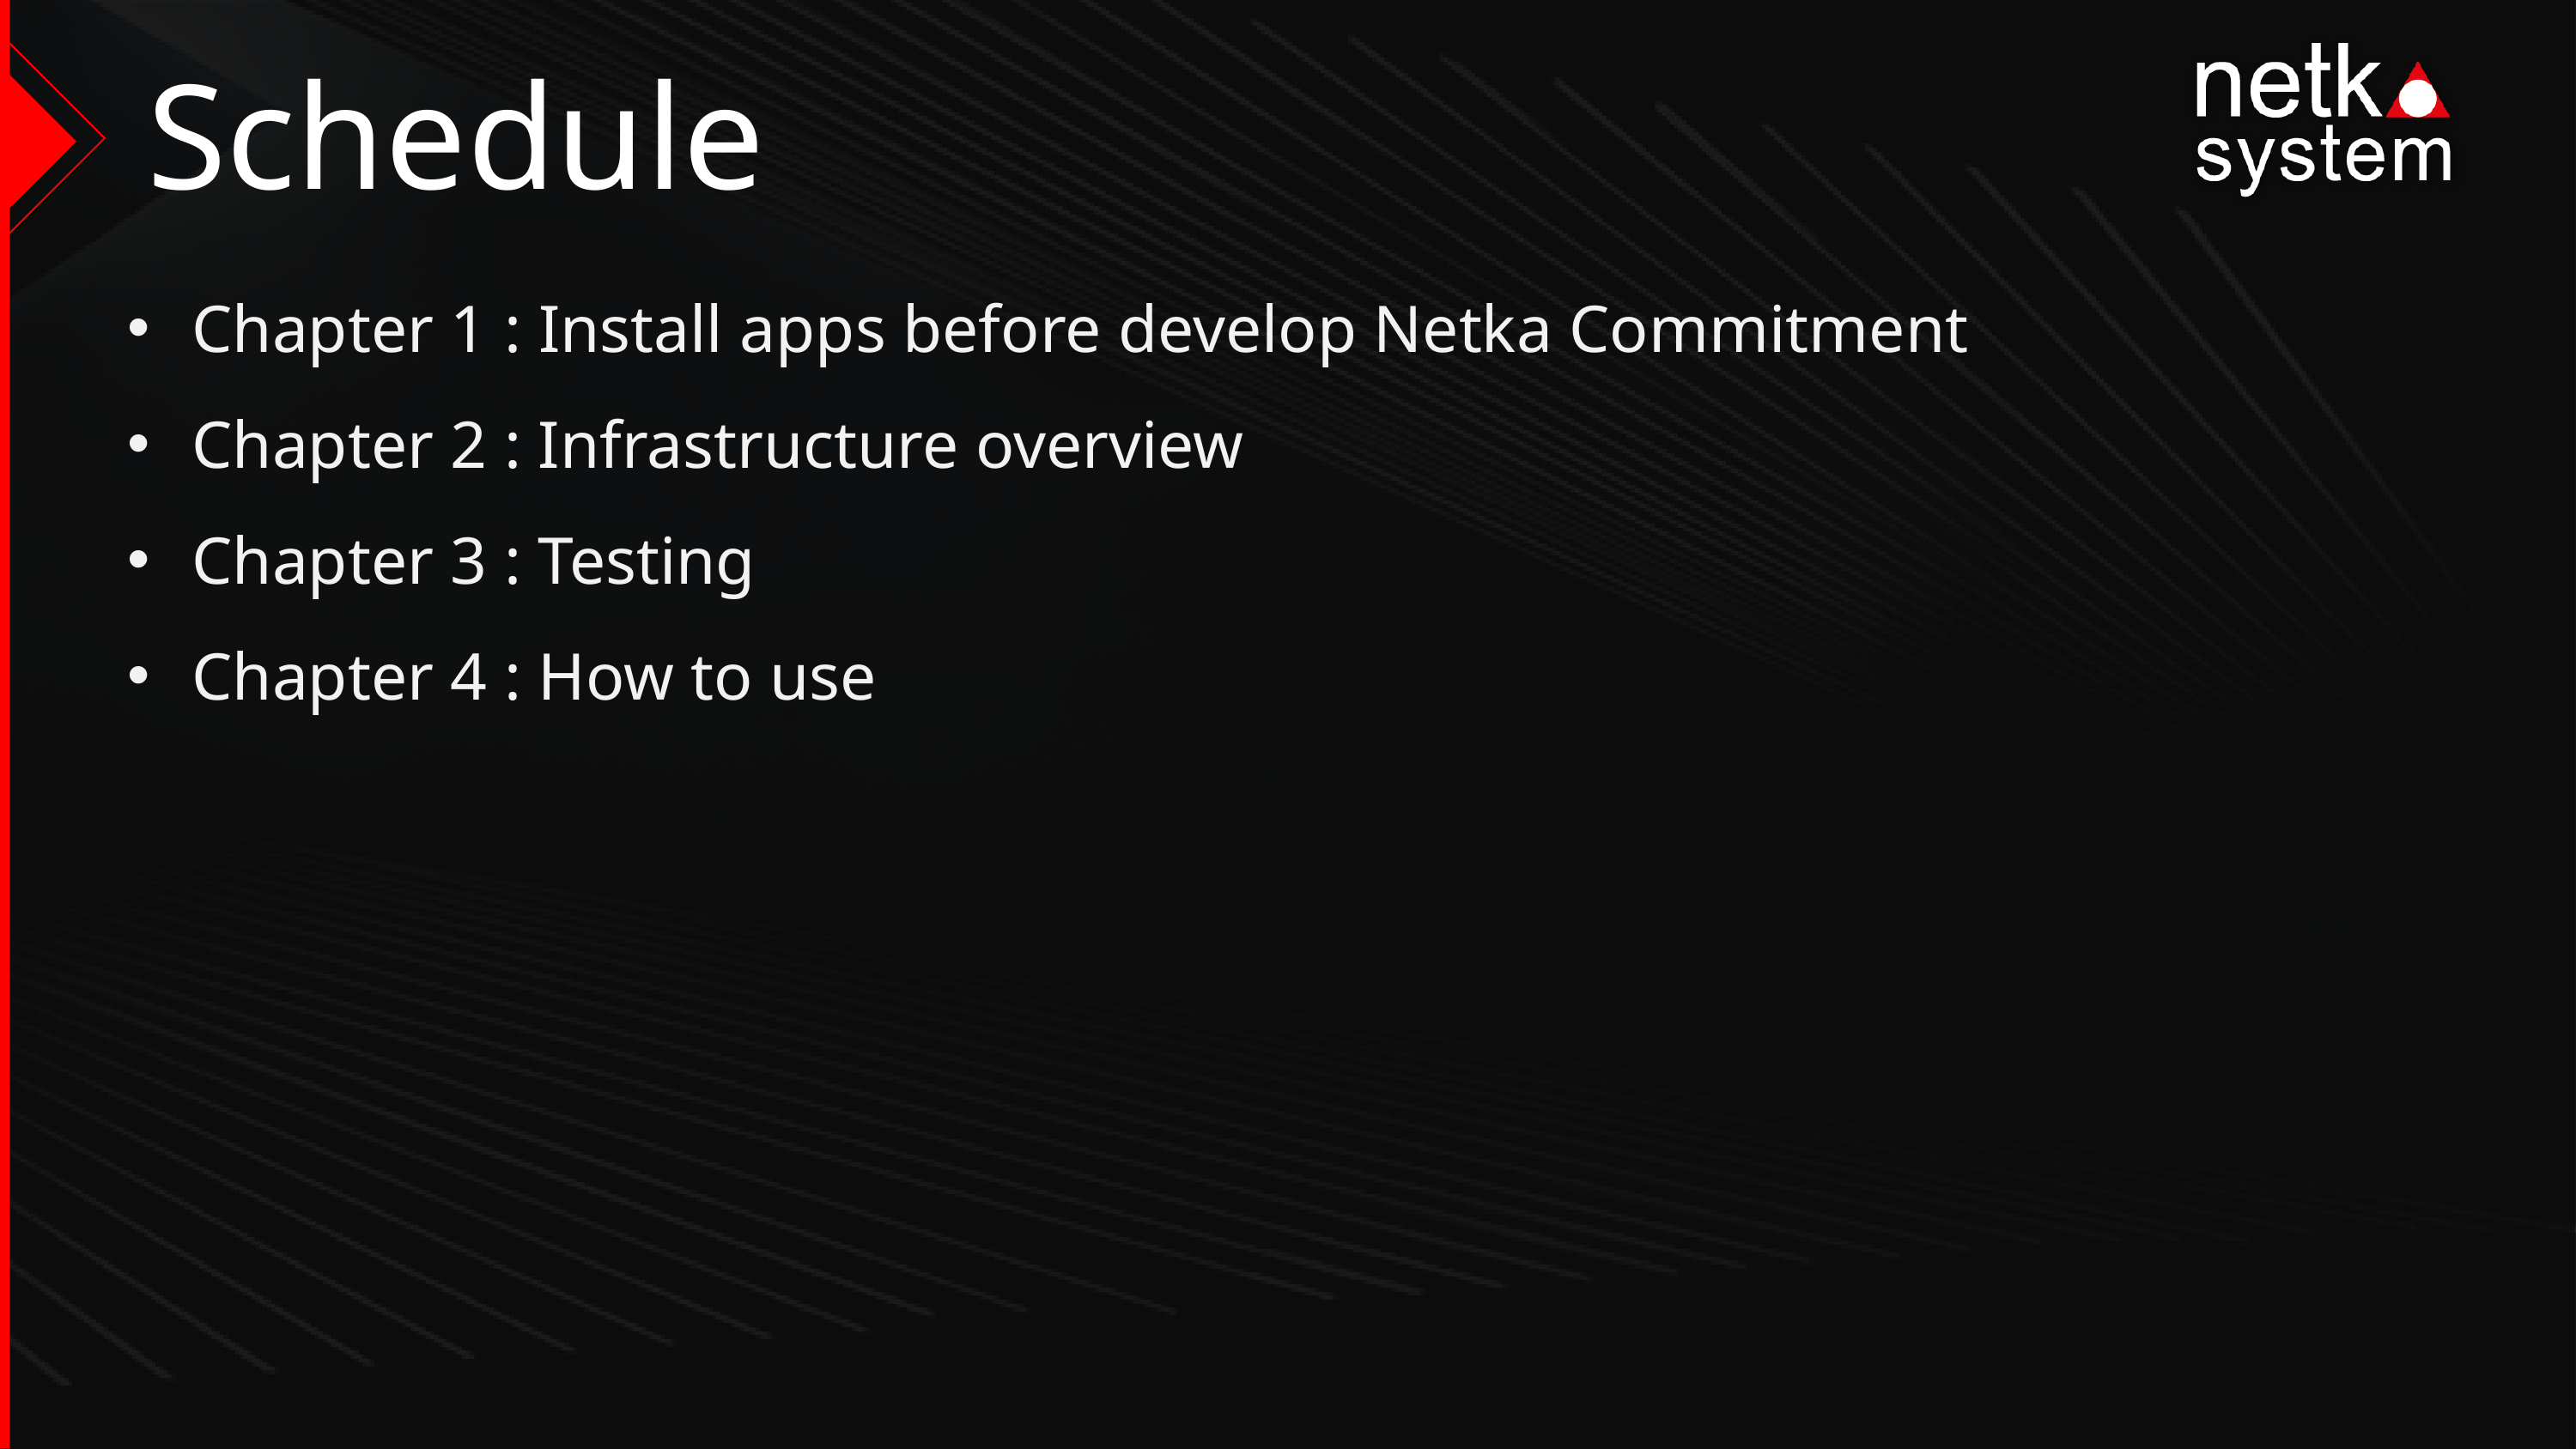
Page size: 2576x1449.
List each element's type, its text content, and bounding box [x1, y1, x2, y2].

text_box Chapter 1 : Install apps before develop Netka Commitment Chapter 2 : Infrastructure overview Chapter 3 : Testing Chapter 4 : How to use [127, 249, 2441, 1270]
picture [2181, 27, 2466, 205]
title Schedule [134, 58, 2163, 205]
